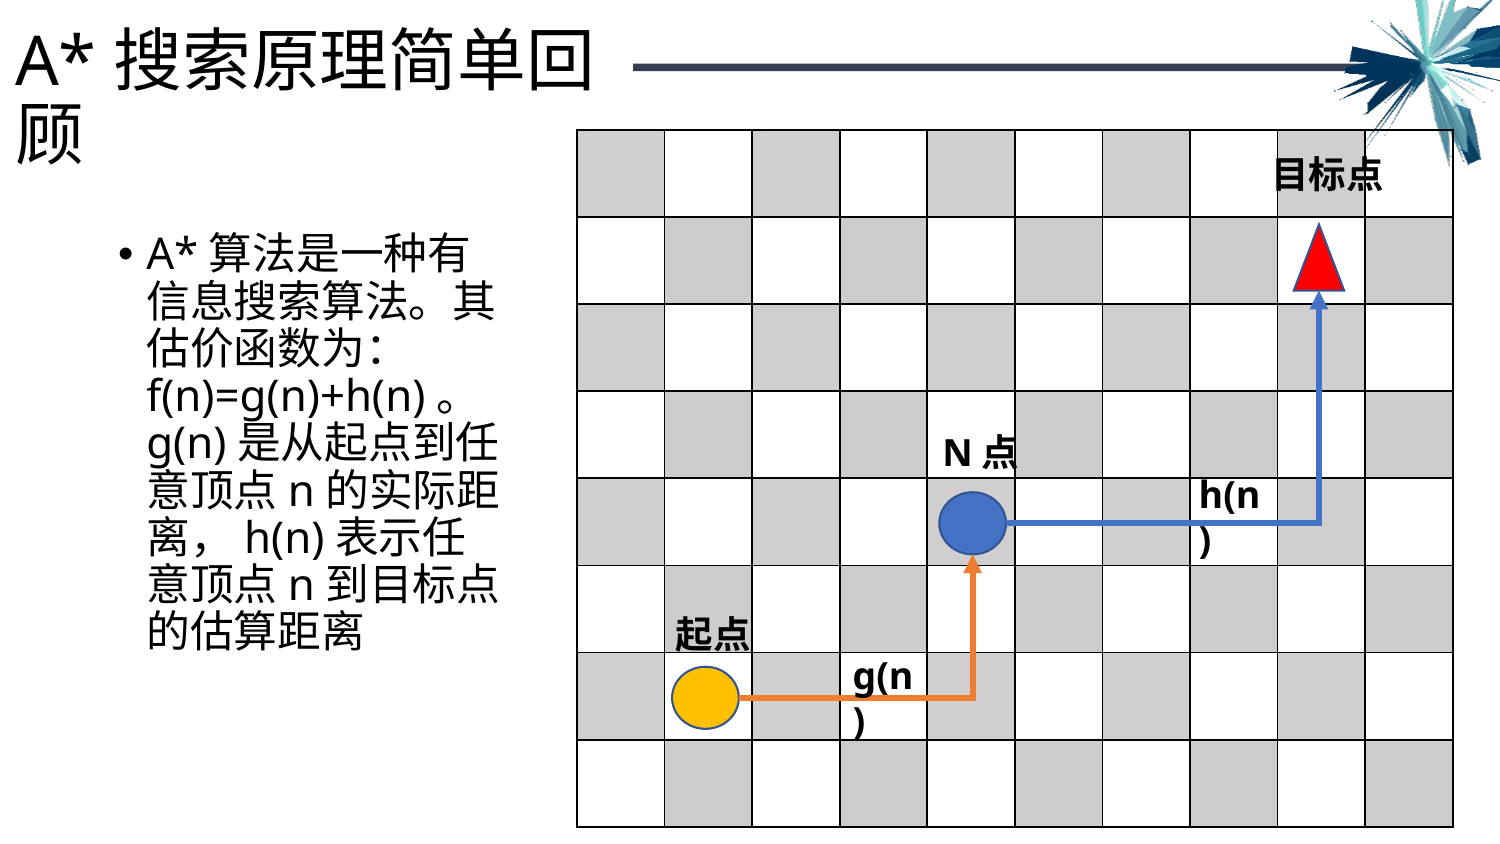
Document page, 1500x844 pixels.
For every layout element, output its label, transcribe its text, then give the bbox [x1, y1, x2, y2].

text_box 起点 [660, 603, 738, 664]
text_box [1005, 290, 1319, 524]
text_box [738, 554, 973, 698]
text_box g(n) [837, 698, 938, 750]
list A*算法是一种有信息搜索算法。其估价函数为：f(n)=g(n)+h(n)。g(n)是从起点到任意顶点n的实际距离，h(n)表示任意顶点n到目标点的估算距离 [103, 224, 521, 760]
title A*搜索原理简单回顾 [0, 0, 672, 201]
text_box N点 [927, 421, 1005, 482]
picture [1334, 0, 1500, 166]
text_box [1292, 221, 1346, 292]
text_box h(n) [1183, 524, 1285, 569]
picture [1366, 131, 1452, 166]
text_box [938, 491, 1007, 556]
text_box [671, 665, 740, 730]
text_box 目标点 [1256, 143, 1411, 204]
